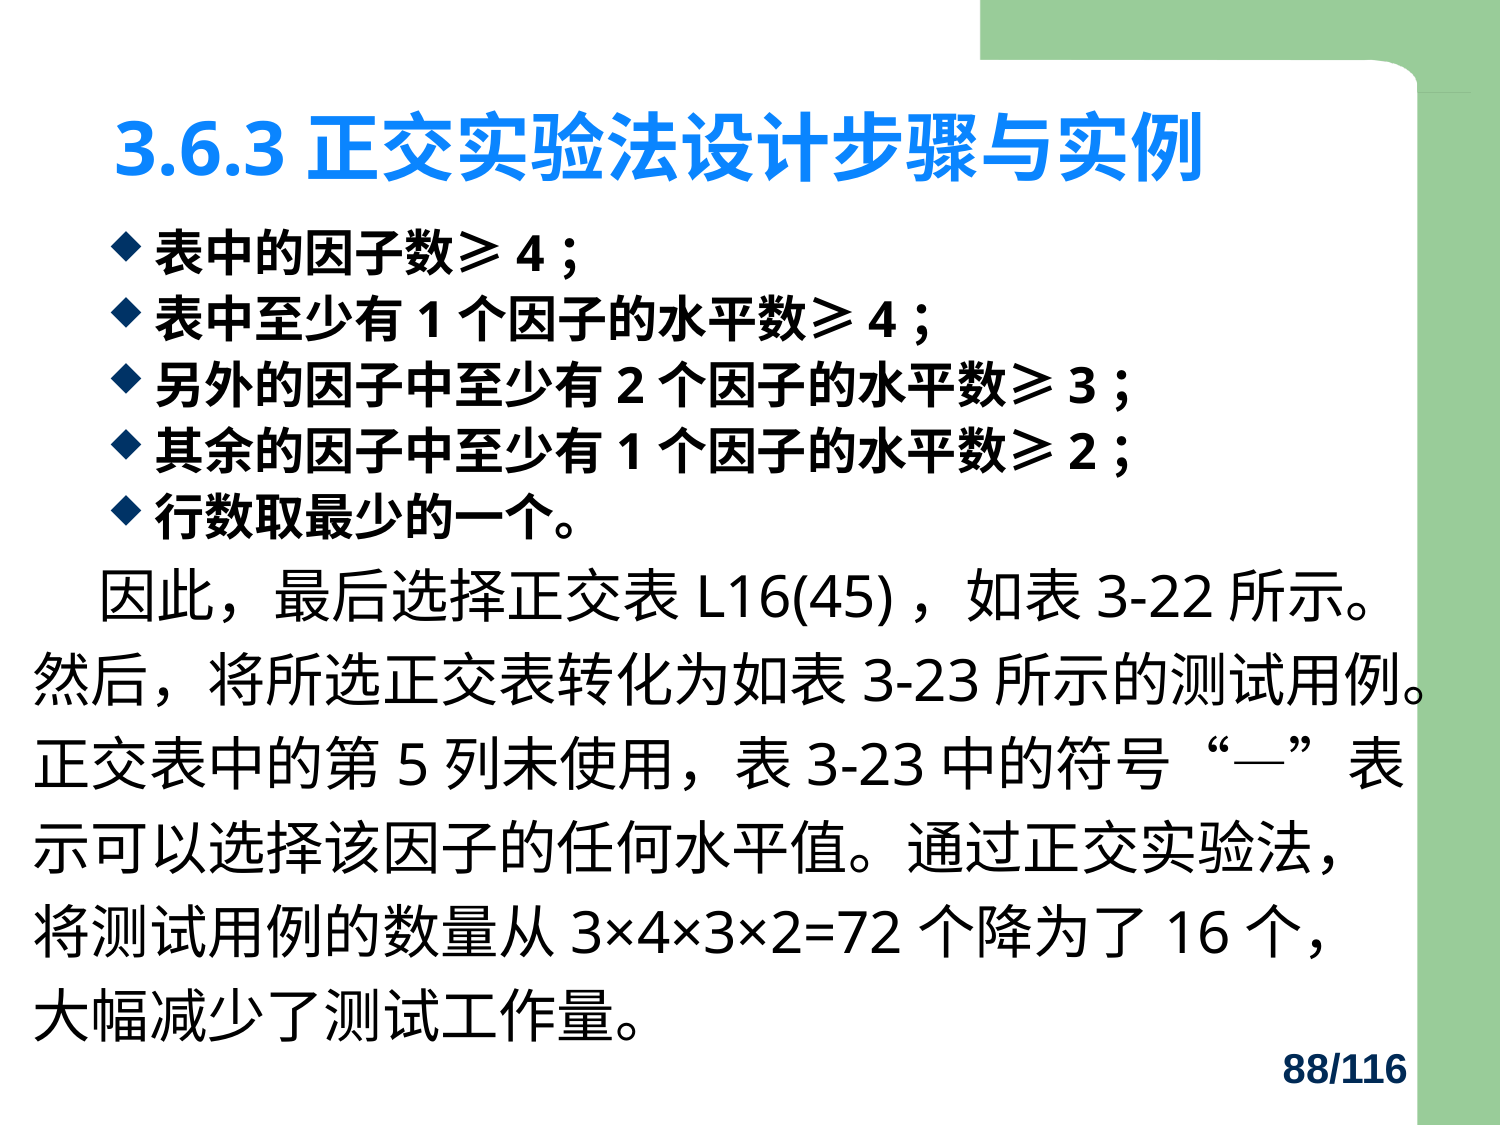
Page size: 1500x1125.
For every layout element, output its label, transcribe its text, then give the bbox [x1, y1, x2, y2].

picture [977, 0, 1471, 93]
text_box 88/116 [1267, 1033, 1468, 1109]
list 表中的因子数≥4； 表中至少有1个因子的水平数≥4； 另外的因子中至少有2个因子的水平数≥3； 其余的因子中至少有1个因子的水平数≥2； 行数取最少的一个。 因此，最后选择正交表L16(45)，如表3-22所示。然后，将所选正交表转化为如表3-23所示的测试用例。正交表中的第5列未使用，表3-23中的符号“―”表示可以选择该因子的任何水平值。通过正交实验法，将测试用例的数量从3×4×3×2=72个降为了16个，大幅减少了测试工作量。 [17, 207, 1428, 1094]
title 3.6.3正交实验法设计步骤与实例 [99, 64, 1346, 200]
